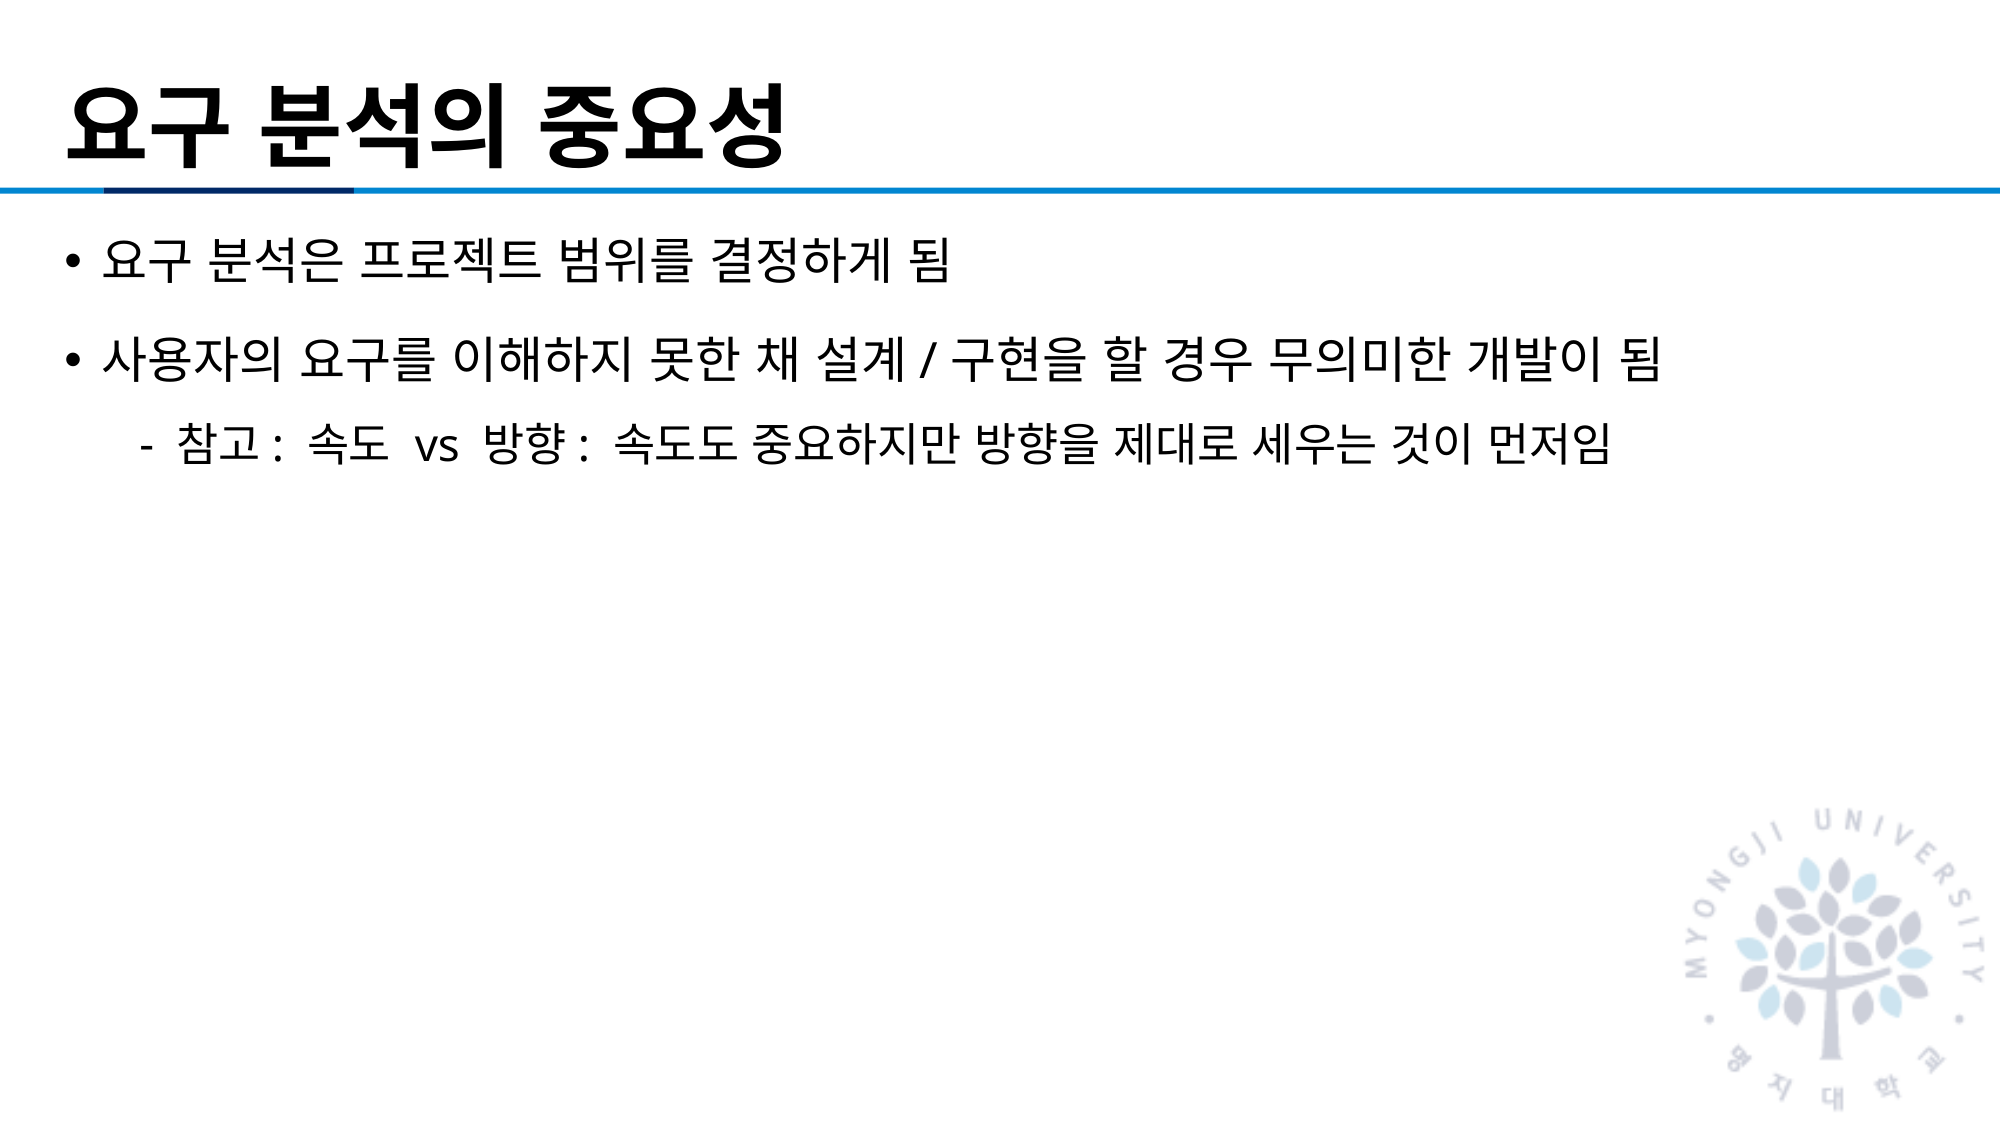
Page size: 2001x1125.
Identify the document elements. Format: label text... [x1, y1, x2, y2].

title 요구 분석의 중요성 [49, 59, 1945, 188]
list 요구 분석은 프로젝트 범위를 결정하게 됨 사용자의 요구를 이해하지 못한 채 설계/구현을 할 경우 무의미한 개발이 됨 참고: 속도 vs 방향: 속도도 중요하지만 방향을 제대로 세우는 것이 먼저임 [49, 204, 1945, 1088]
